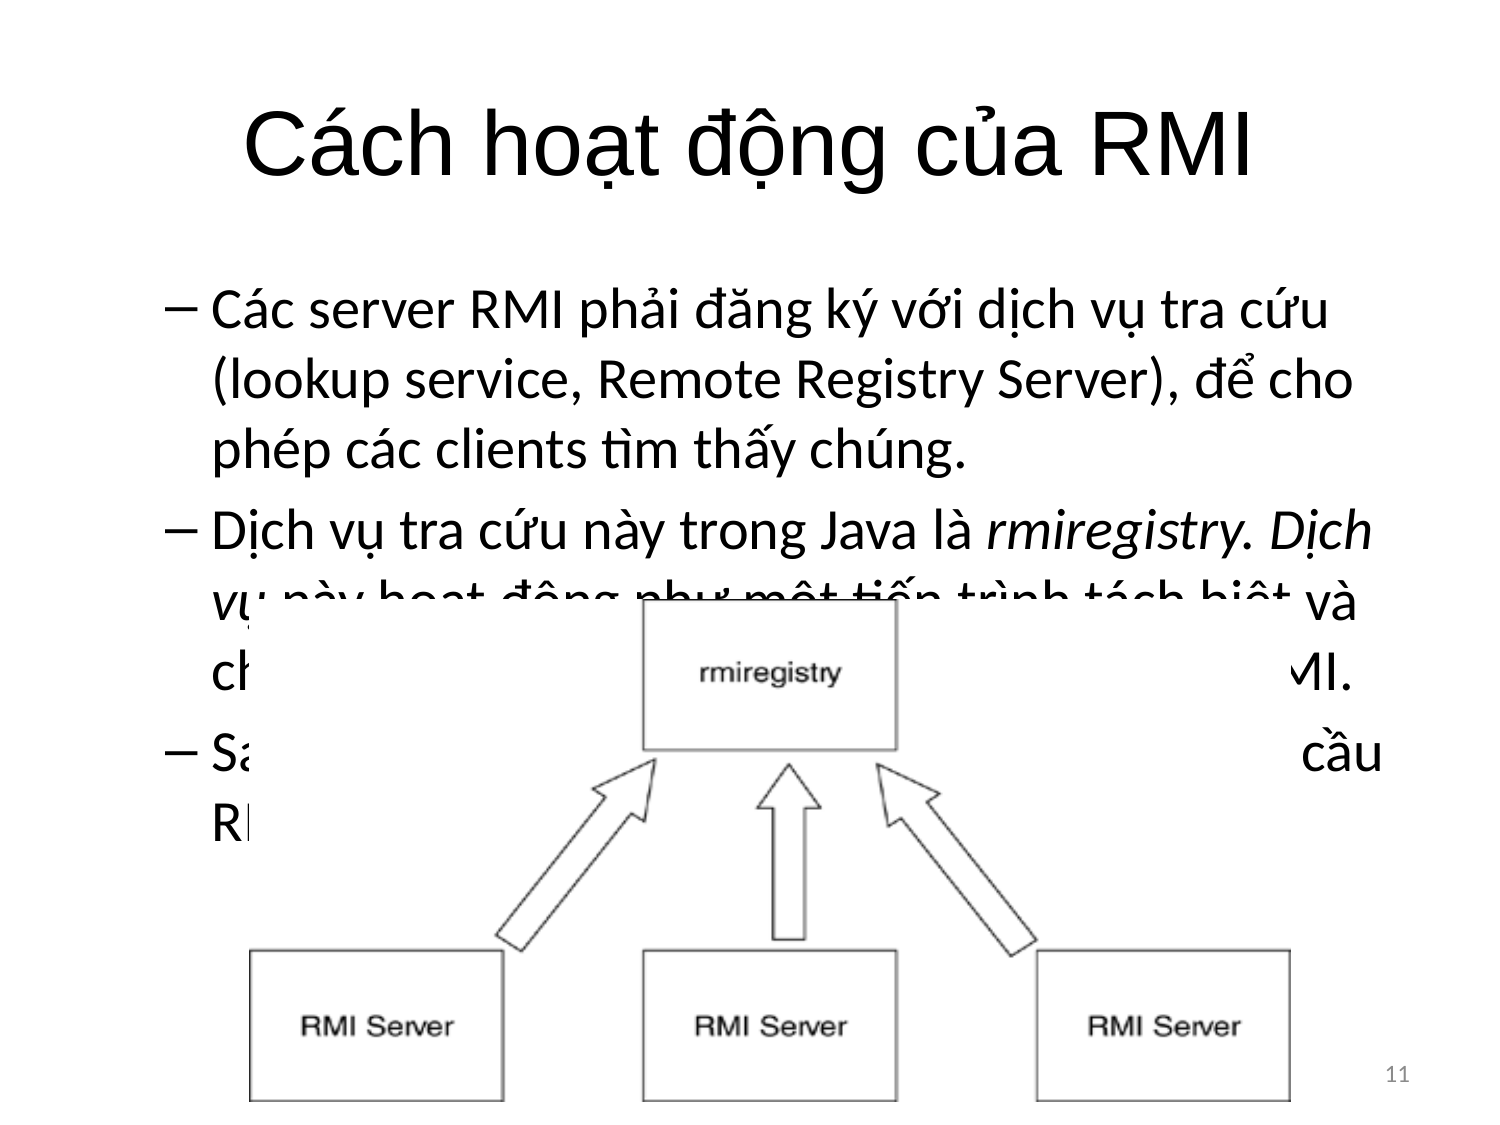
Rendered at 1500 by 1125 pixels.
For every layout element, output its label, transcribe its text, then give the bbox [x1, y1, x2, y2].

title Cách hoạt động của RMI [75, 45, 1425, 233]
list Các server RMI phải đăng ký với dịch vụ tra cứu (lookup service, Remote Registry Server), để cho phép các clients tìm thấy chúng. Dịch vụ tra cứu này trong Java là rmiregistry. Dịch vụ này hoạt động như một tiến trình tách biệt và cho phép các ứng dụng đăng ký các dịch vụ RMI. Sau khi một server đã đăng ký, sẽ chờ các yêu cầu RMI từ các client. [75, 262, 1425, 1005]
picture [249, 599, 1291, 1102]
slide_number 11 [1295, 1042, 1425, 1103]
